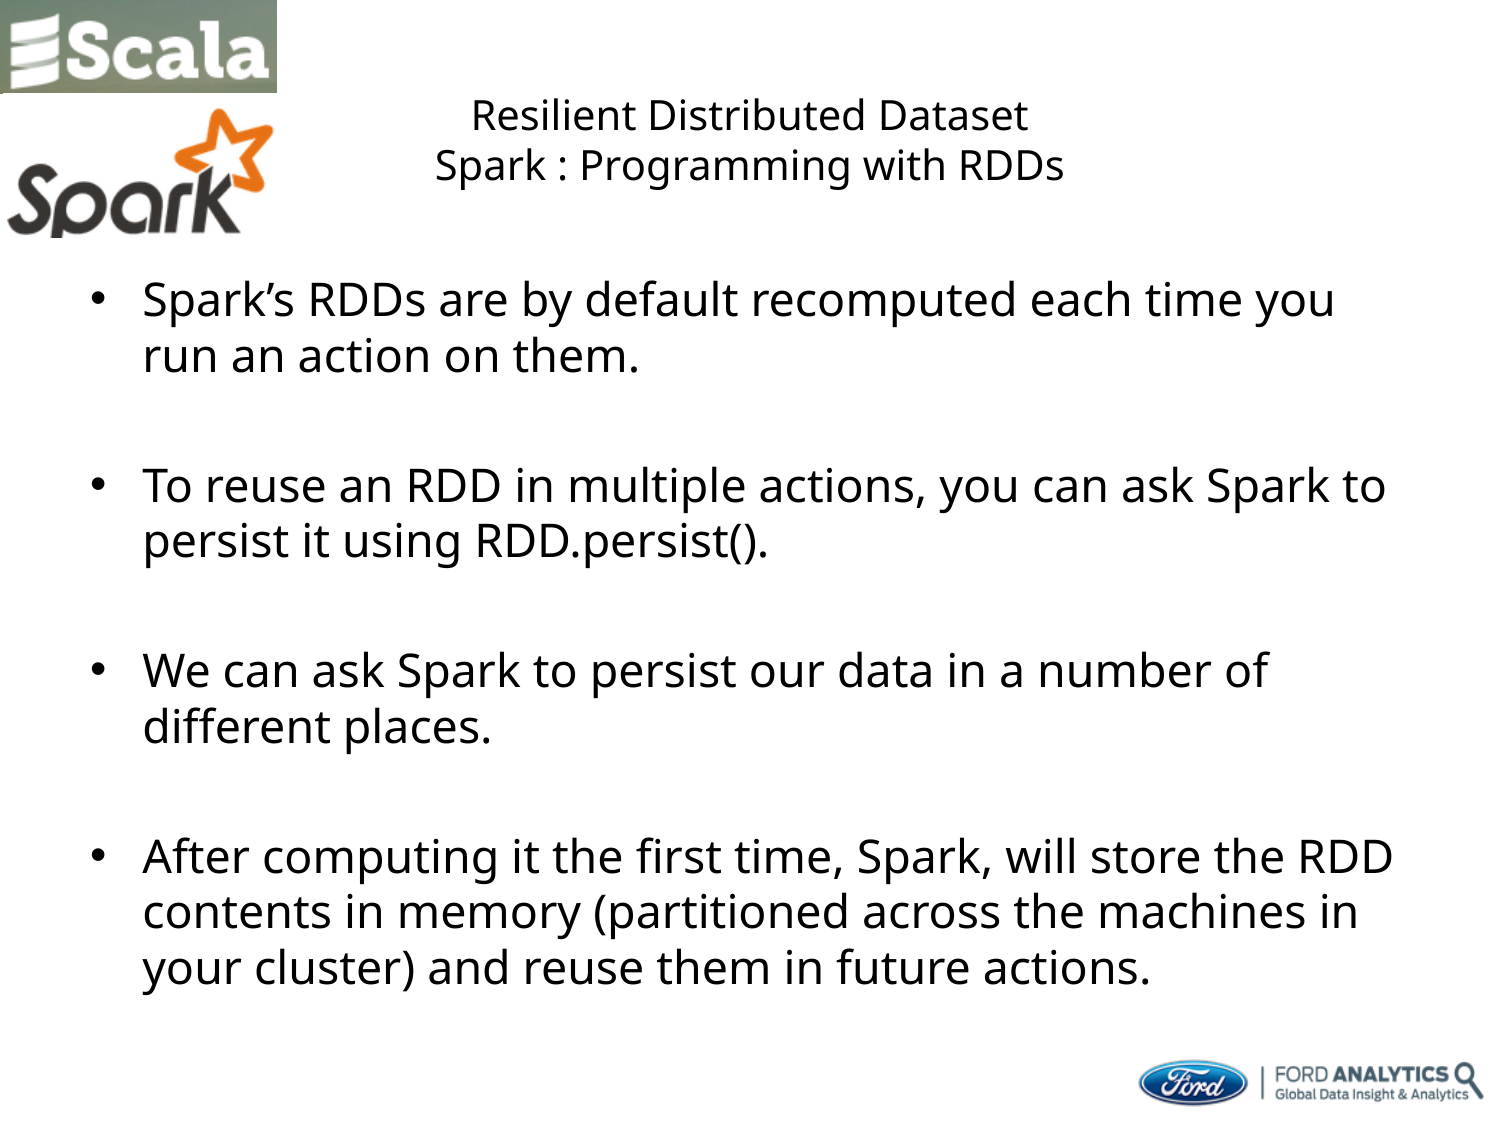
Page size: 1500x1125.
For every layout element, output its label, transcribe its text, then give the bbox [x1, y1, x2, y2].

title Resilient Distributed Dataset Spark : Programming with RDDs [280, 45, 1425, 233]
picture [0, 0, 277, 238]
list Spark’s RDDs are by default recomputed each time you run an action on them. To reuse an RDD in multiple actions, you can ask Spark to persist it using RDD.persist(). We can ask Spark to persist our data in a number of different places. After computing it the first time, Spark, will store the RDD contents in memory (partitioned across the machines in your cluster) and reuse them in future actions. [75, 262, 1425, 1005]
picture [1136, 1057, 1497, 1108]
